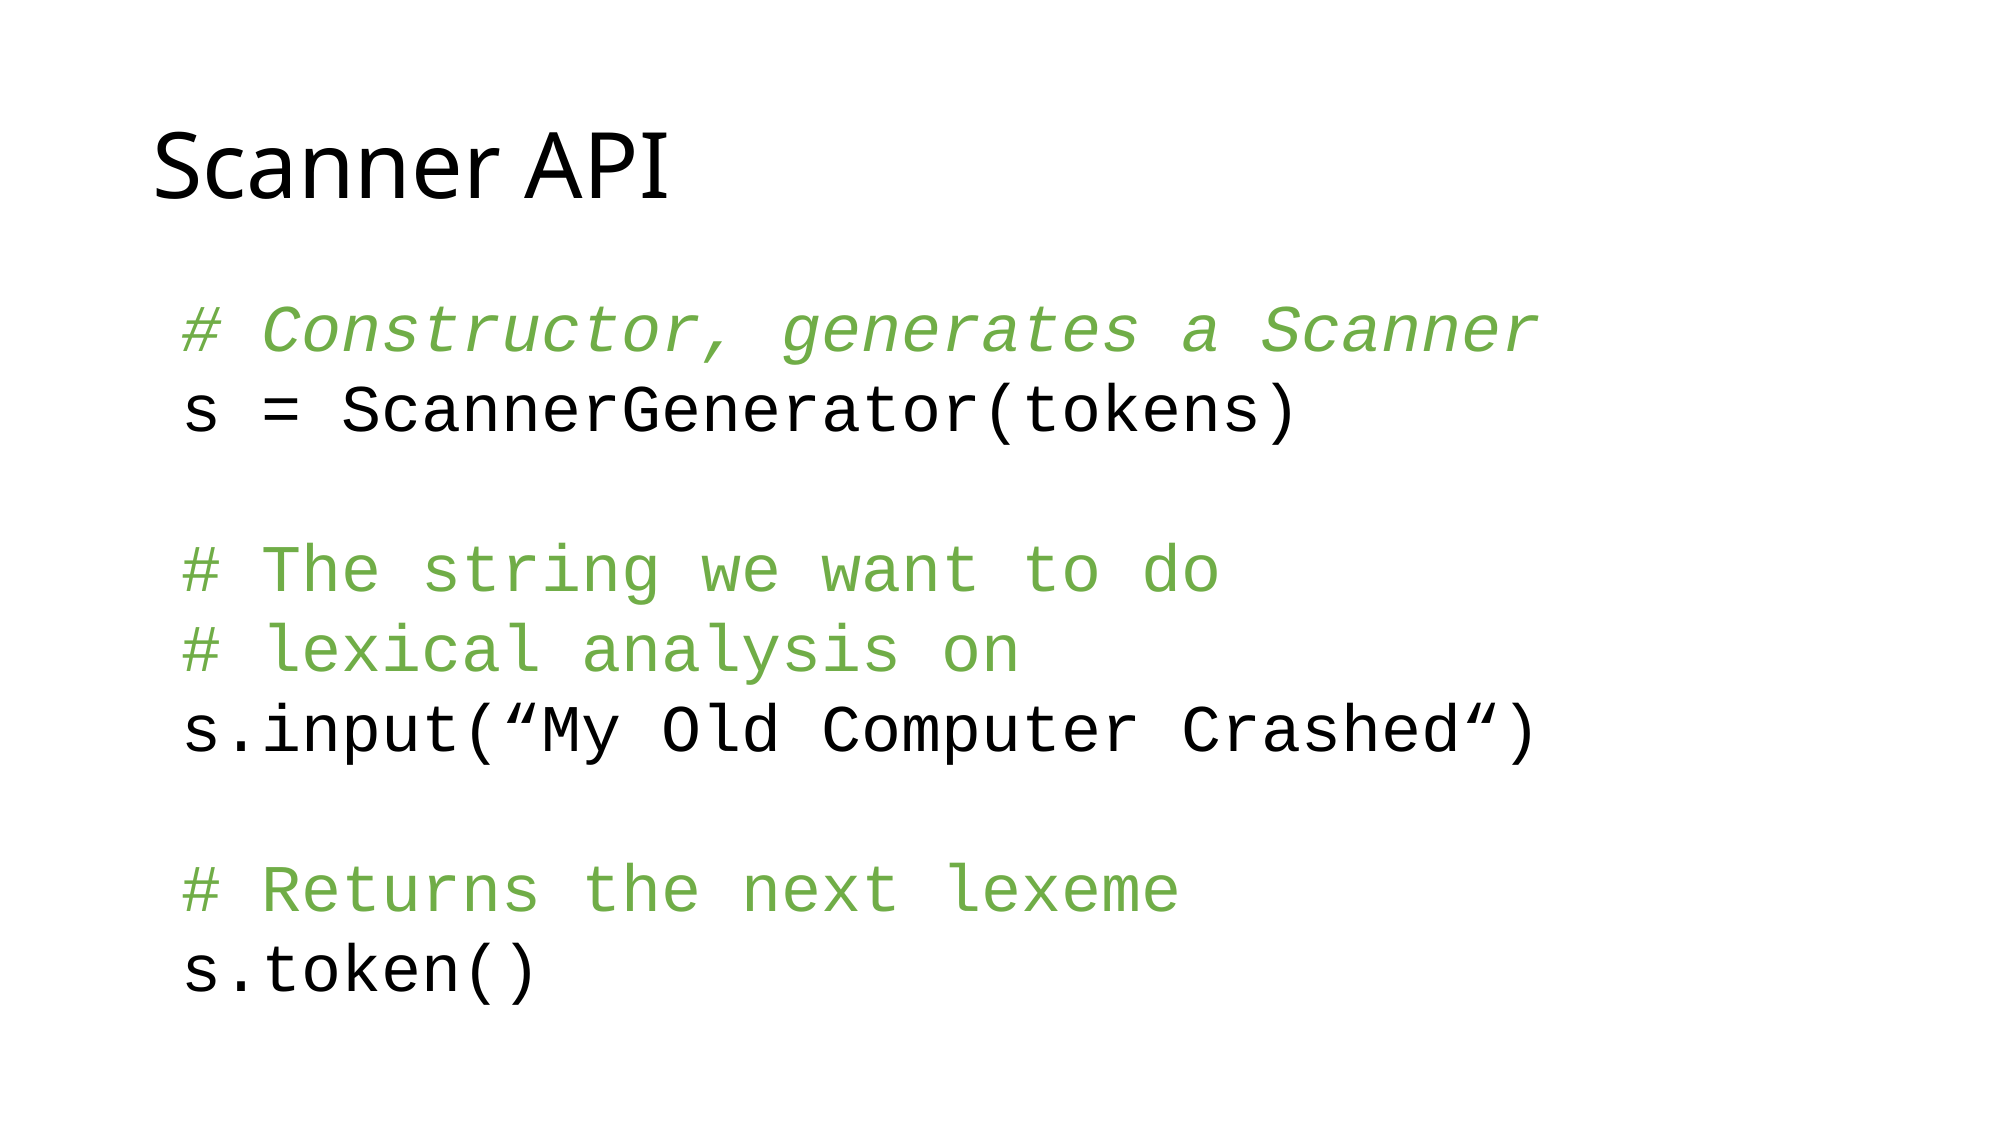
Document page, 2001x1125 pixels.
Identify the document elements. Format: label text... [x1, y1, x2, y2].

text_box # Constructor, generates a Scanner s = ScannerGenerator(tokens) # The string we want to do # lexical analysis on s.input(“My Old Computer Crashed“) # Returns the next lexeme s.token() [166, 277, 1557, 1092]
title Scanner API [137, 59, 1863, 278]
